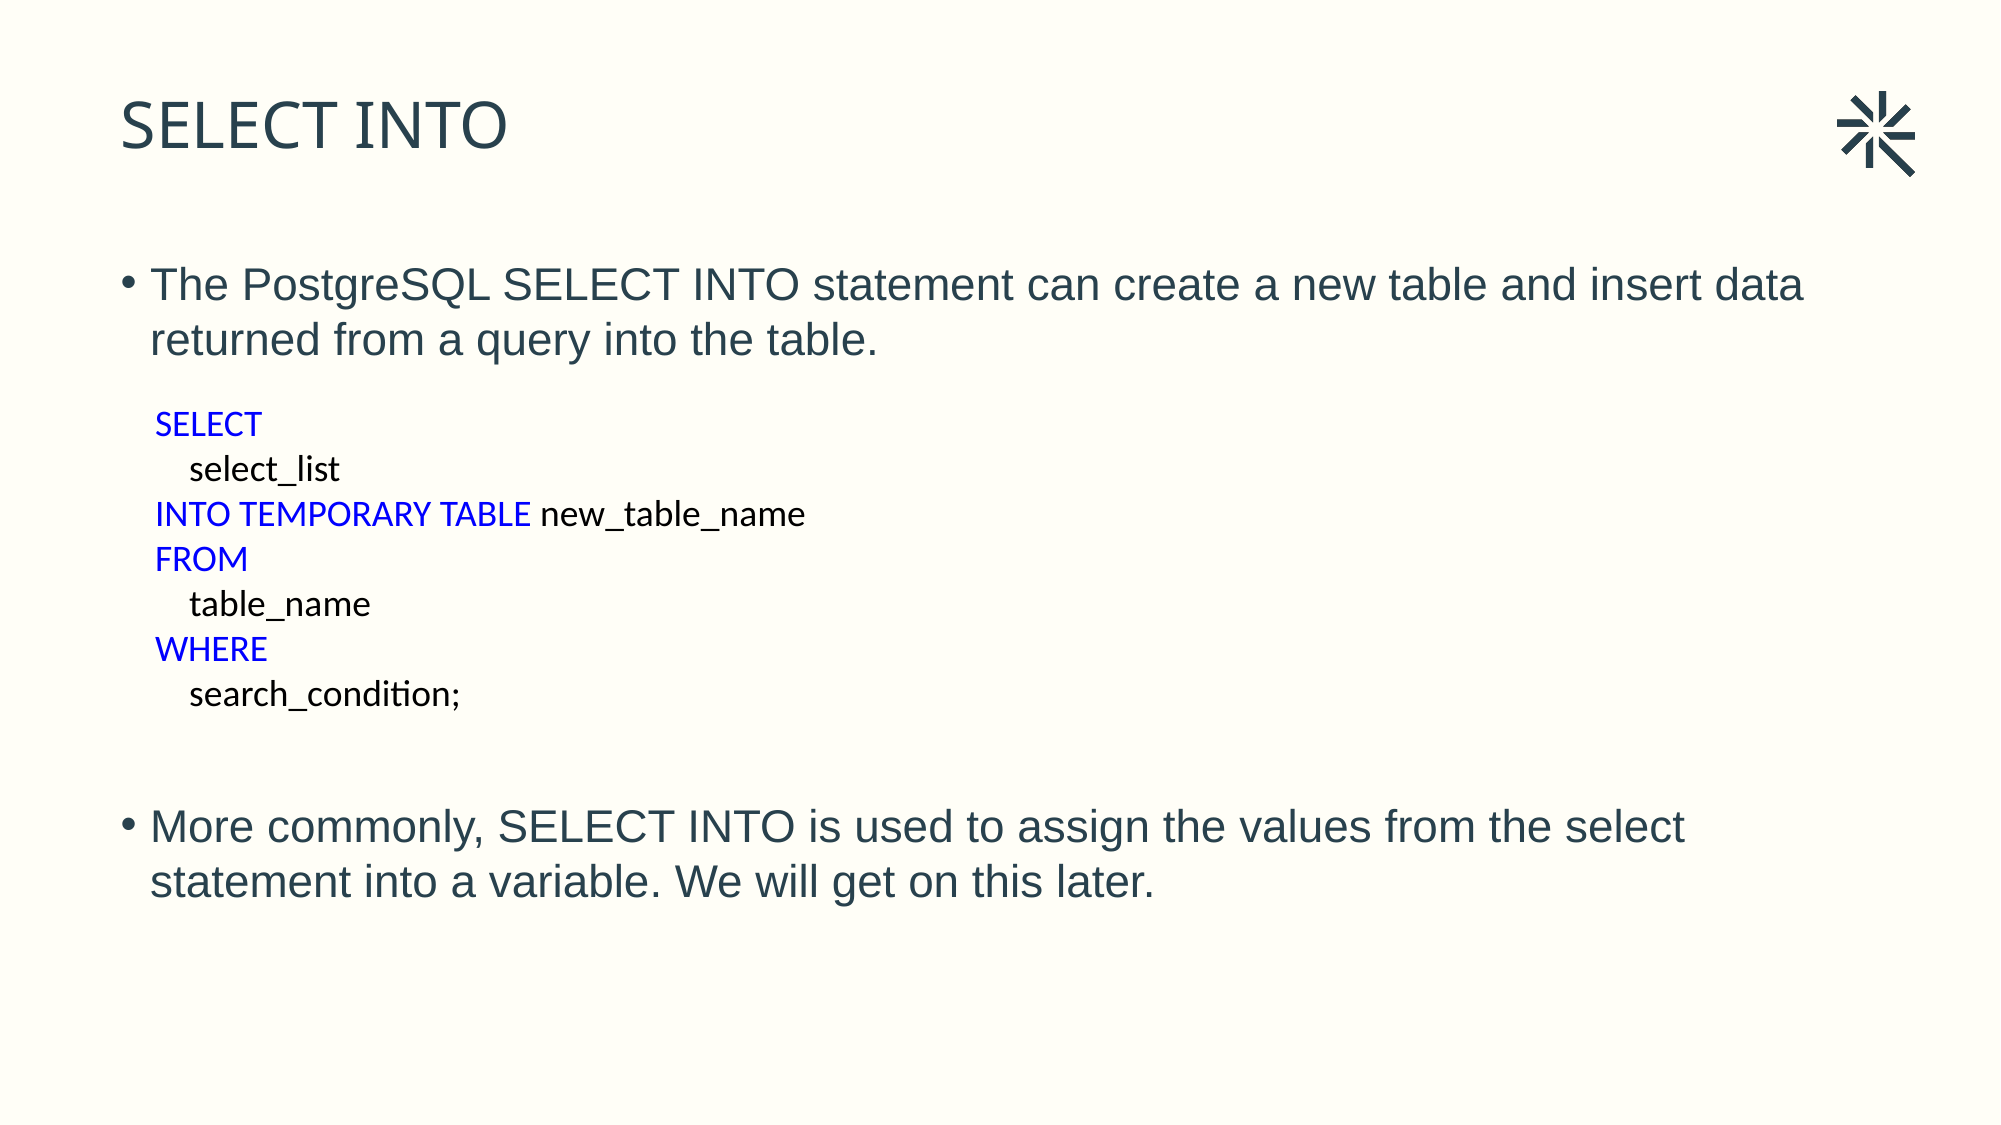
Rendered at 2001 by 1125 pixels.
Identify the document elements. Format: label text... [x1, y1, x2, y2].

text_box SELECT select_list INTO TEMPORARY TABLE new_table_name FROM table_name WHERE search_condition; [147, 391, 1323, 722]
picture [1837, 91, 1915, 177]
title SELECT INTO [113, 91, 1772, 181]
list The PostgreSQL SELECT INTO statement can create a new table and insert data returned from a query into the table. More commonly, SELECT INTO is used to assign the values from the select statement into a variable. We will get on this later. [113, 247, 1887, 1064]
